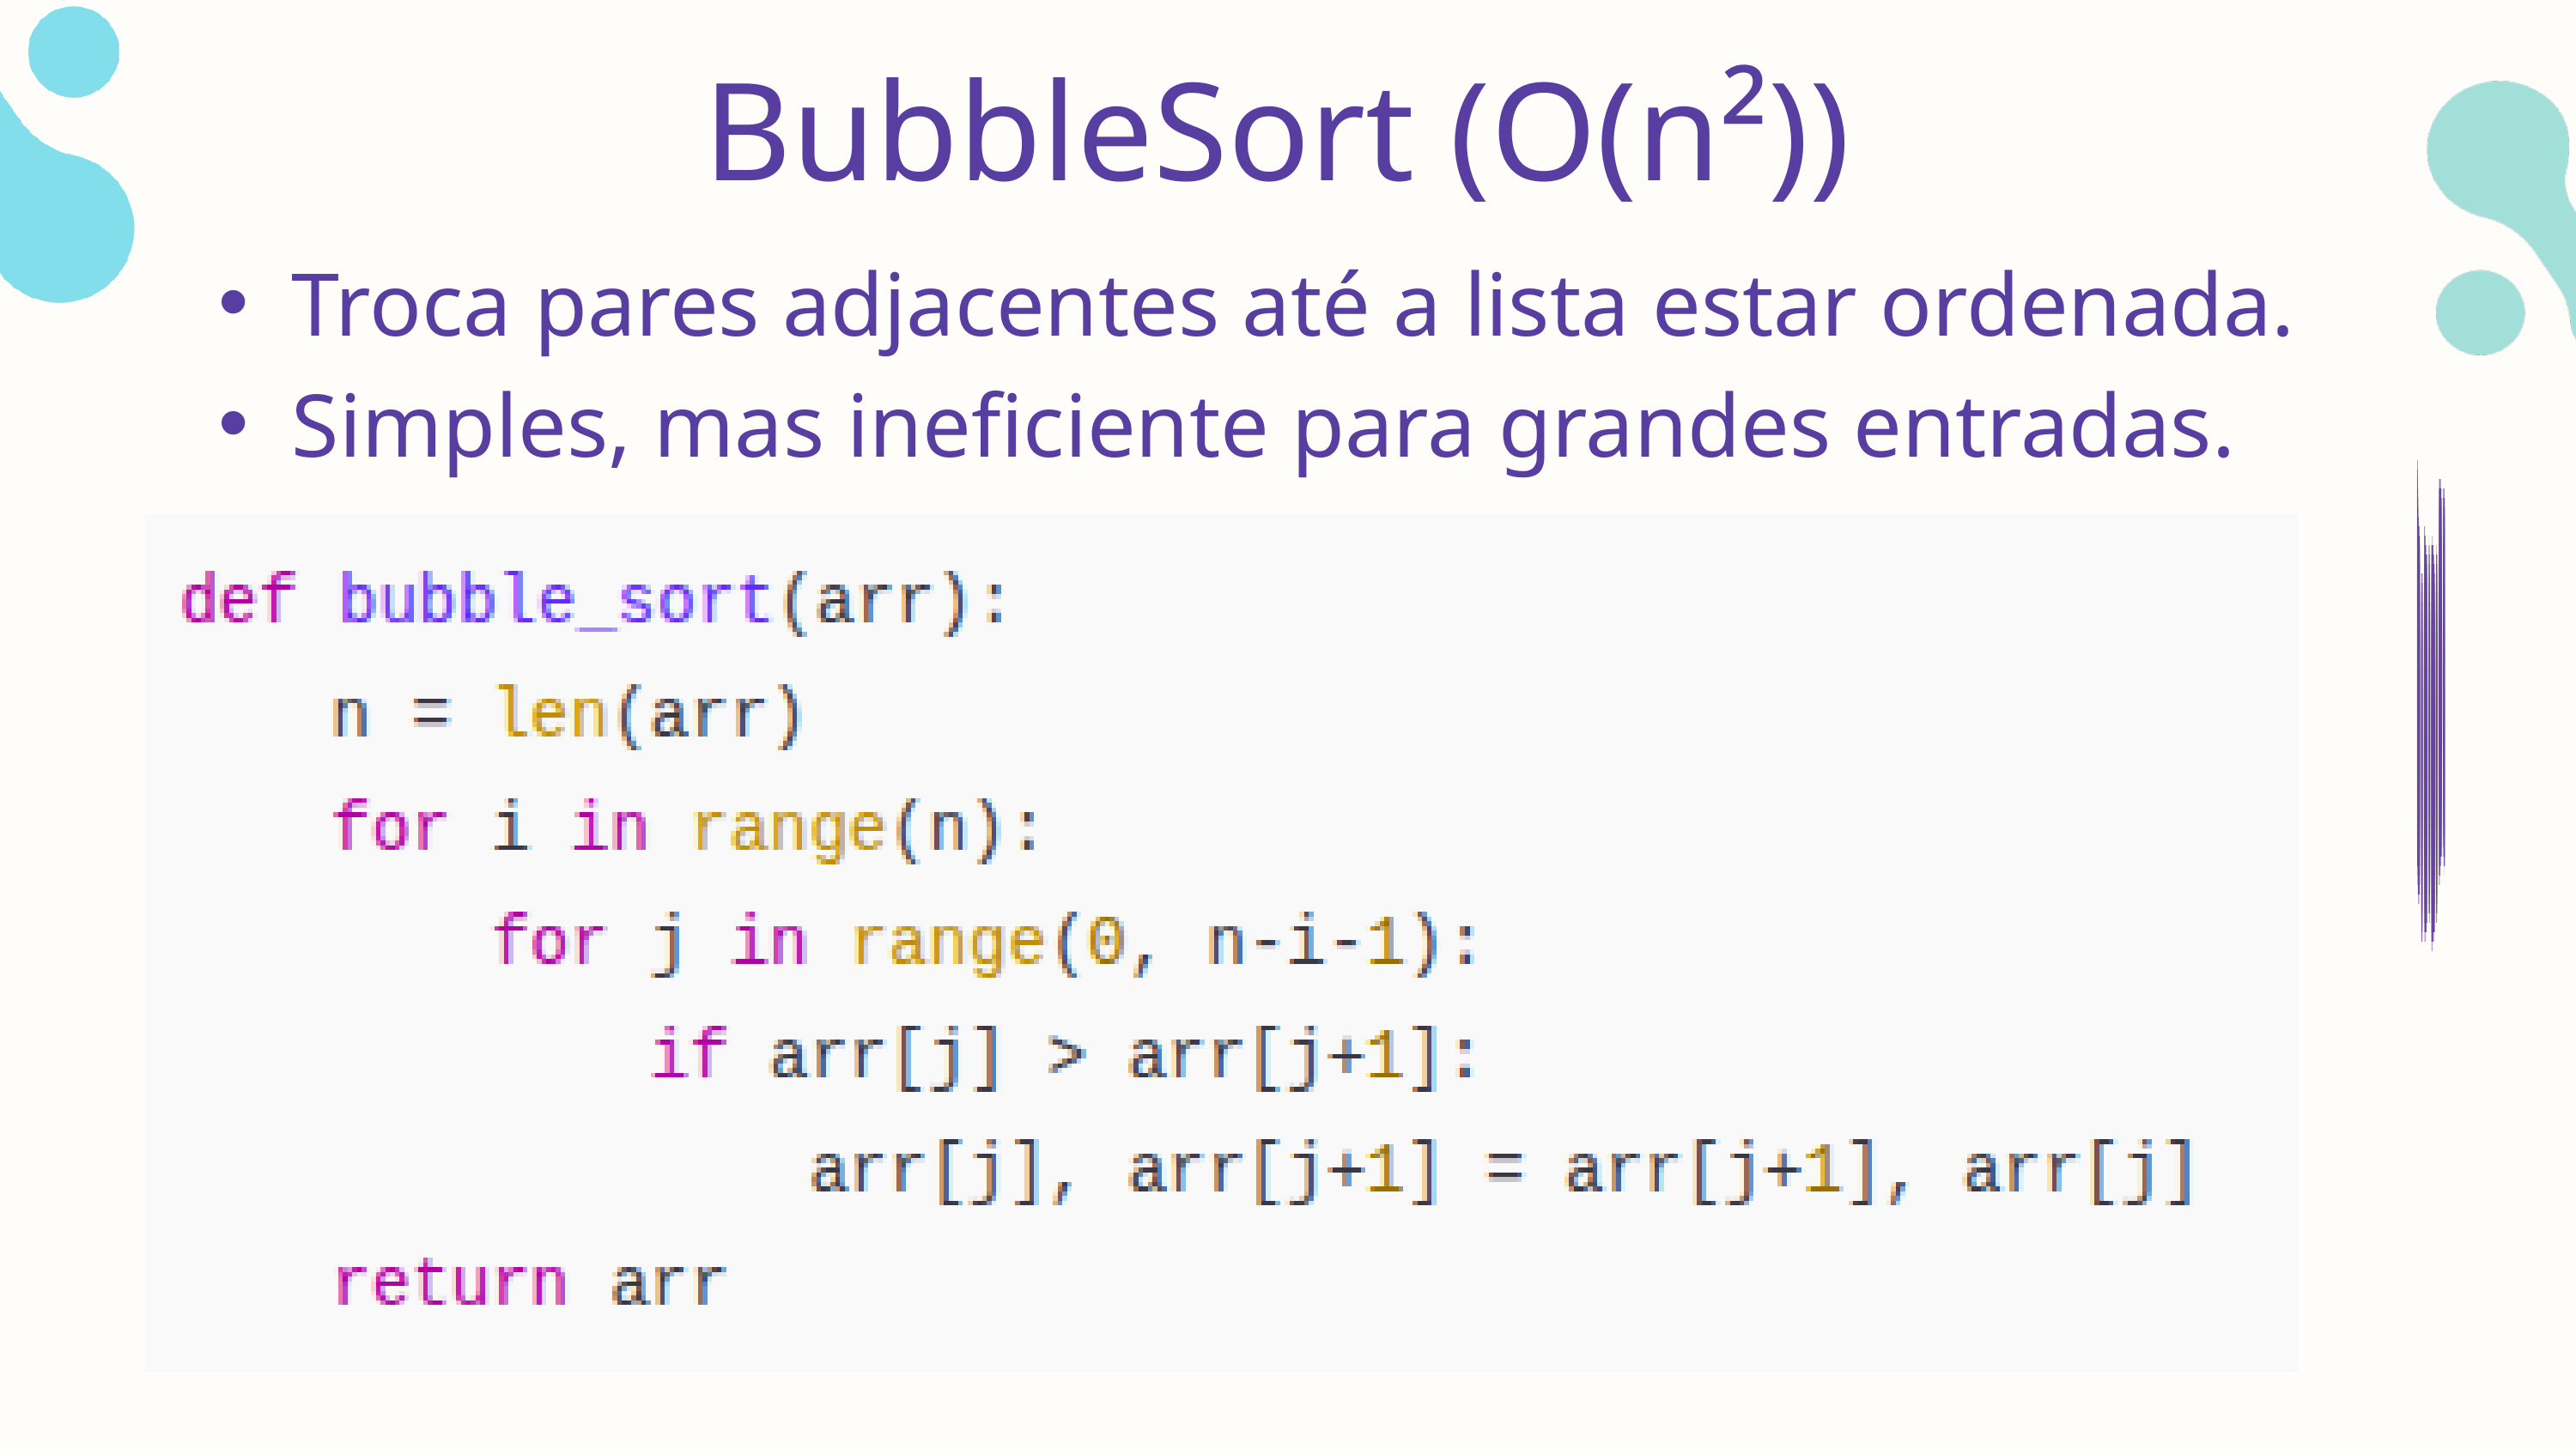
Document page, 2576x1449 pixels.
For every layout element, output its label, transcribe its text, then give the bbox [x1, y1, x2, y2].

text_box [0, 0, 145, 361]
text_box BubbleSort (O(n²)) [256, 17, 2299, 208]
text_box [2416, 0, 2576, 361]
text_box [144, 514, 2299, 1372]
text_box Troca pares adjacentes até a lista estar ordenada. Simples, mas ineficiente para grandes entradas. [144, 232, 2390, 475]
text_box [2416, 452, 2445, 951]
